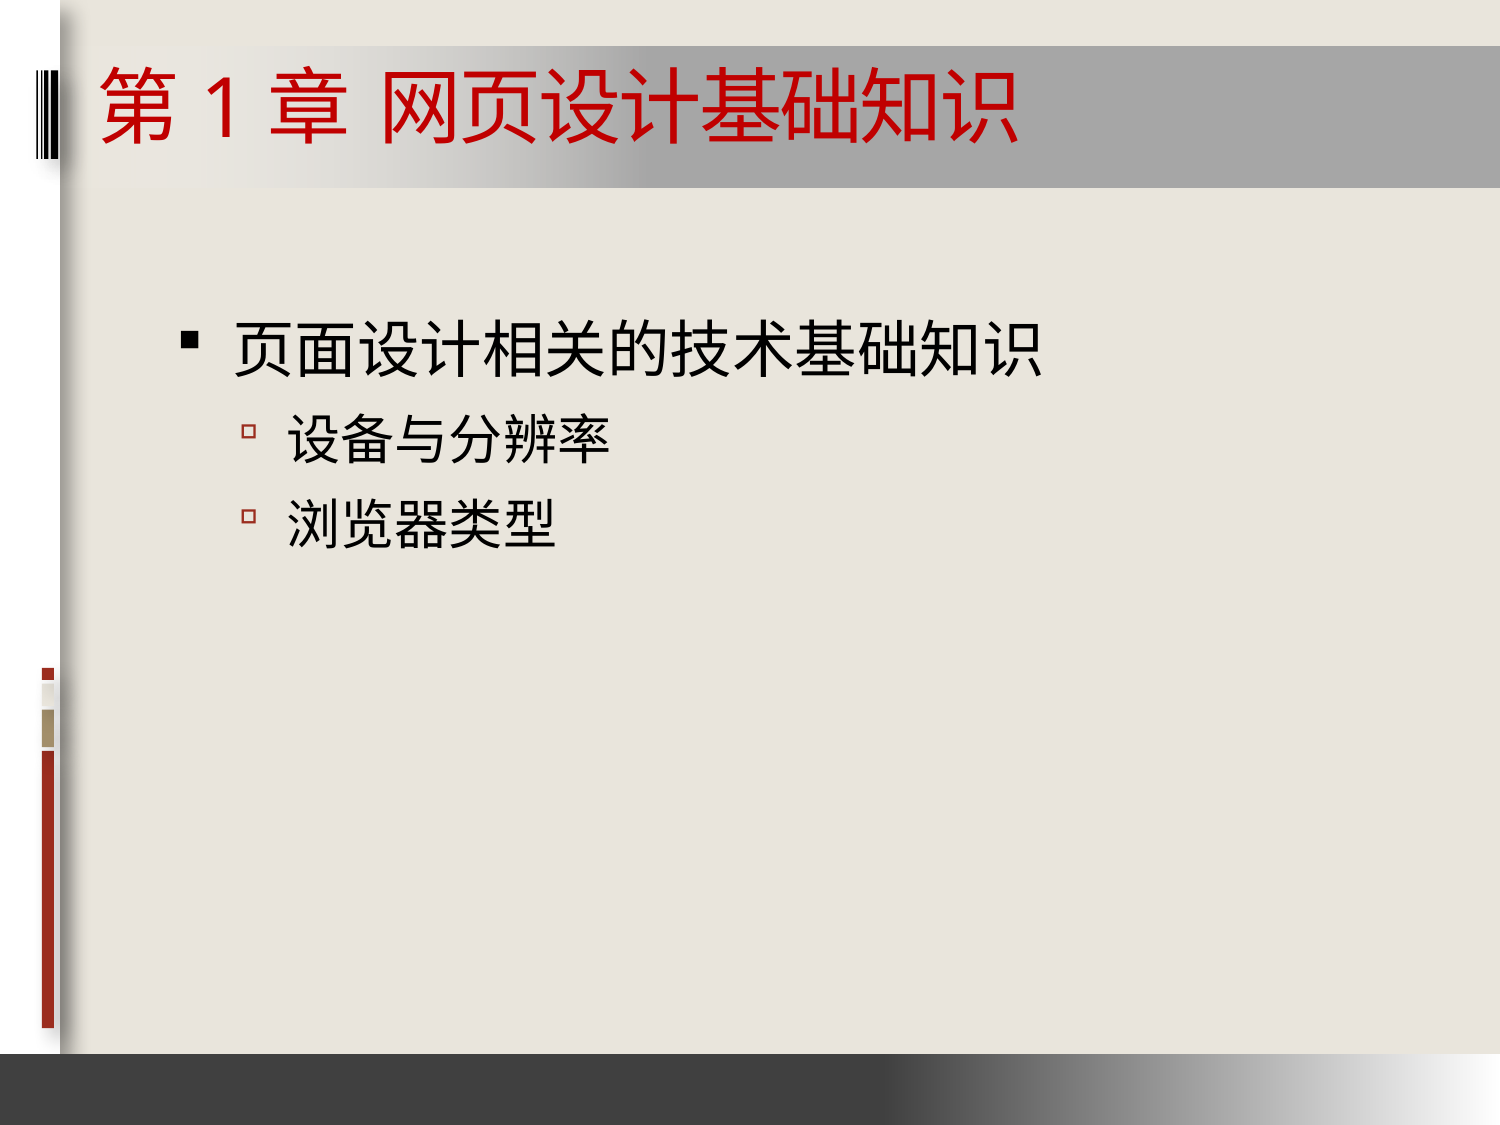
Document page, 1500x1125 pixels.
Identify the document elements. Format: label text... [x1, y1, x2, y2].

title 第1章 网页设计基础知识 [82, 46, 1357, 163]
list 页面设计相关的技术基础知识 设备与分辨率 浏览器类型 [150, 292, 1425, 1043]
